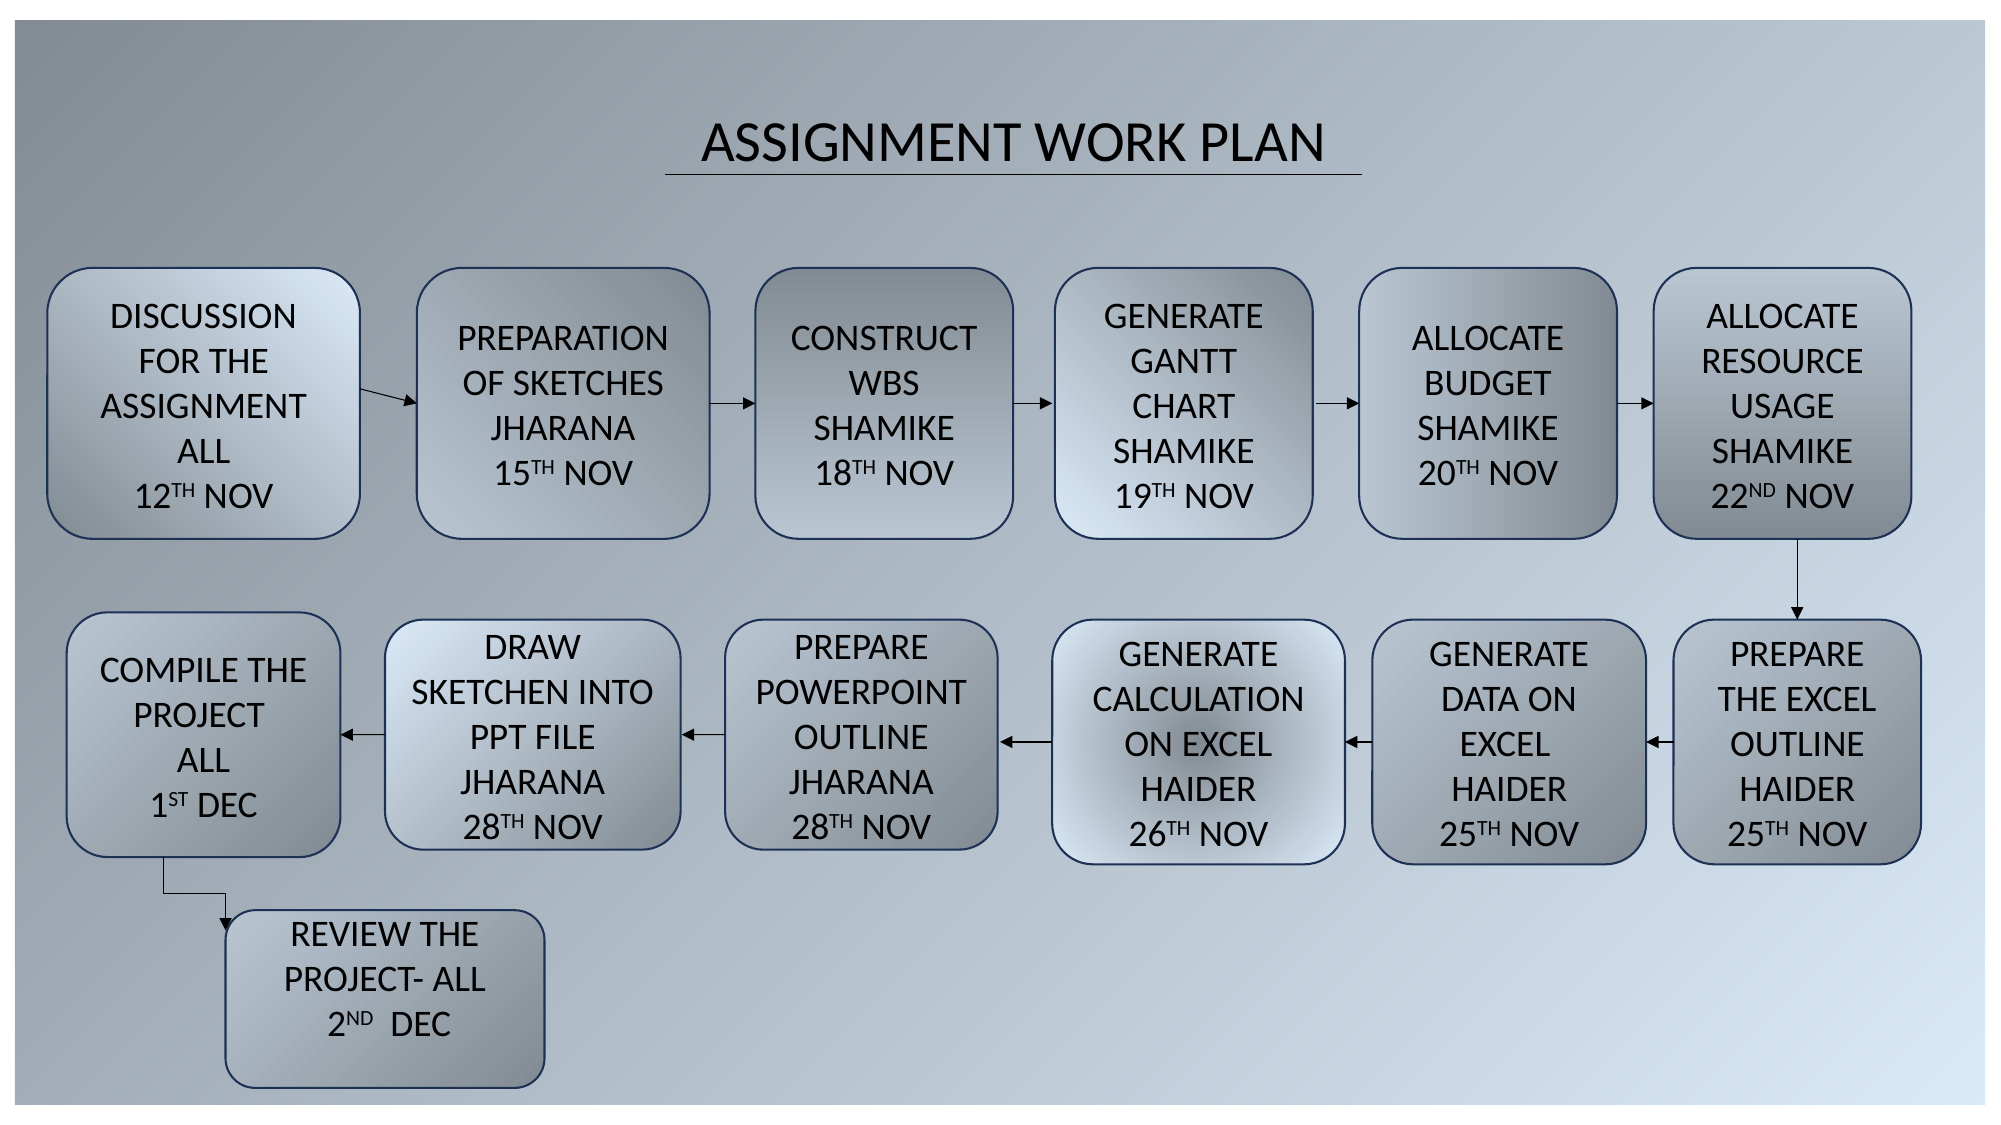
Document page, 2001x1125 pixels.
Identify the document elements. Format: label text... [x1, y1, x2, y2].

text_box PREPARE POWERPOINT OUTLINE JHARANA 28TH NOV [724, 618, 999, 851]
text_box PREPARE THE EXCEL OUTLINE HAIDER 25TH NOV [1672, 618, 1923, 866]
text_box GENERATE CALCULATION ON EXCEL HAIDER 26TH NOV [1051, 618, 1347, 866]
list ASSIGNMENT WORK PLAN [14, 20, 1986, 1105]
text_box CONSTRUCT WBS SHAMIKE 18TH NOV [754, 266, 1015, 540]
text_box COMPILE THE PROJECT ALL 1ST DEC [65, 611, 342, 859]
text_box REVIEW THE PROJECT- ALL 2ND DEC [224, 909, 546, 1089]
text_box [157, 862, 232, 926]
text_box ALLOCATE RESOURCE USAGE SHAMIKE 22ND NOV [1652, 266, 1913, 540]
text_box GENERATE GANTT CHART SHAMIKE 19TH NOV [1053, 266, 1314, 540]
text_box DISCUSSION FOR THE ASSIGNMENT ALL 12TH NOV [46, 266, 361, 540]
text_box GENERATE DATA ON EXCEL HAIDER 25TH NOV [1371, 618, 1648, 866]
text_box ALLOCATE BUDGET SHAMIKE 20TH NOV [1358, 266, 1619, 540]
text_box DRAW SKETCHEN INTO PPT FILE JHARANA 28TH NOV [383, 618, 682, 851]
text_box PREPARATION OF SKETCHES JHARANA 15TH NOV [415, 266, 711, 540]
